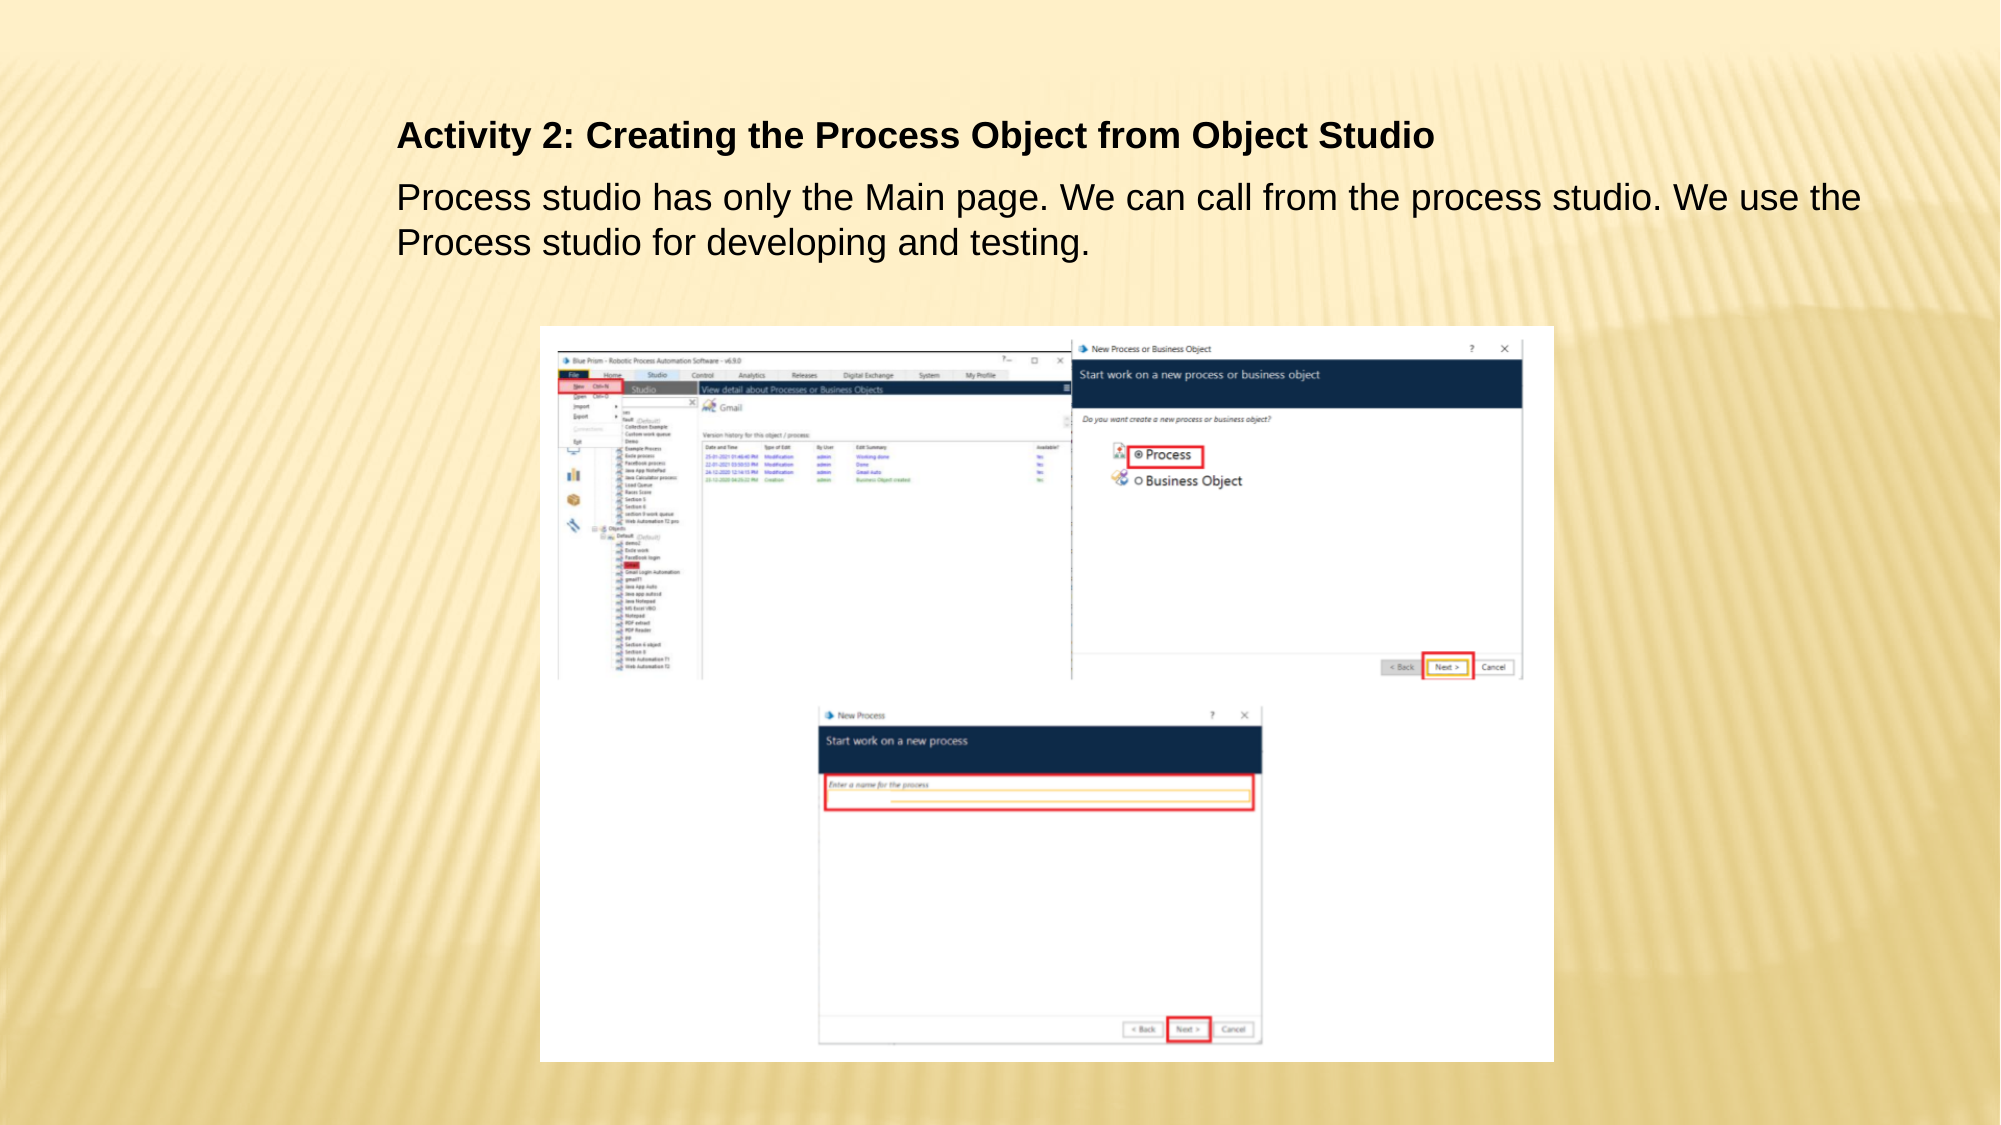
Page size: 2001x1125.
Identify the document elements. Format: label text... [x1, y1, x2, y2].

text_box Activity 2: Creating the Process Object from Object Studio Process studio has only the Main page. We can call from the process studio. We use the Process studio for developing and testing. [381, 100, 1972, 271]
picture [540, 326, 1554, 1063]
